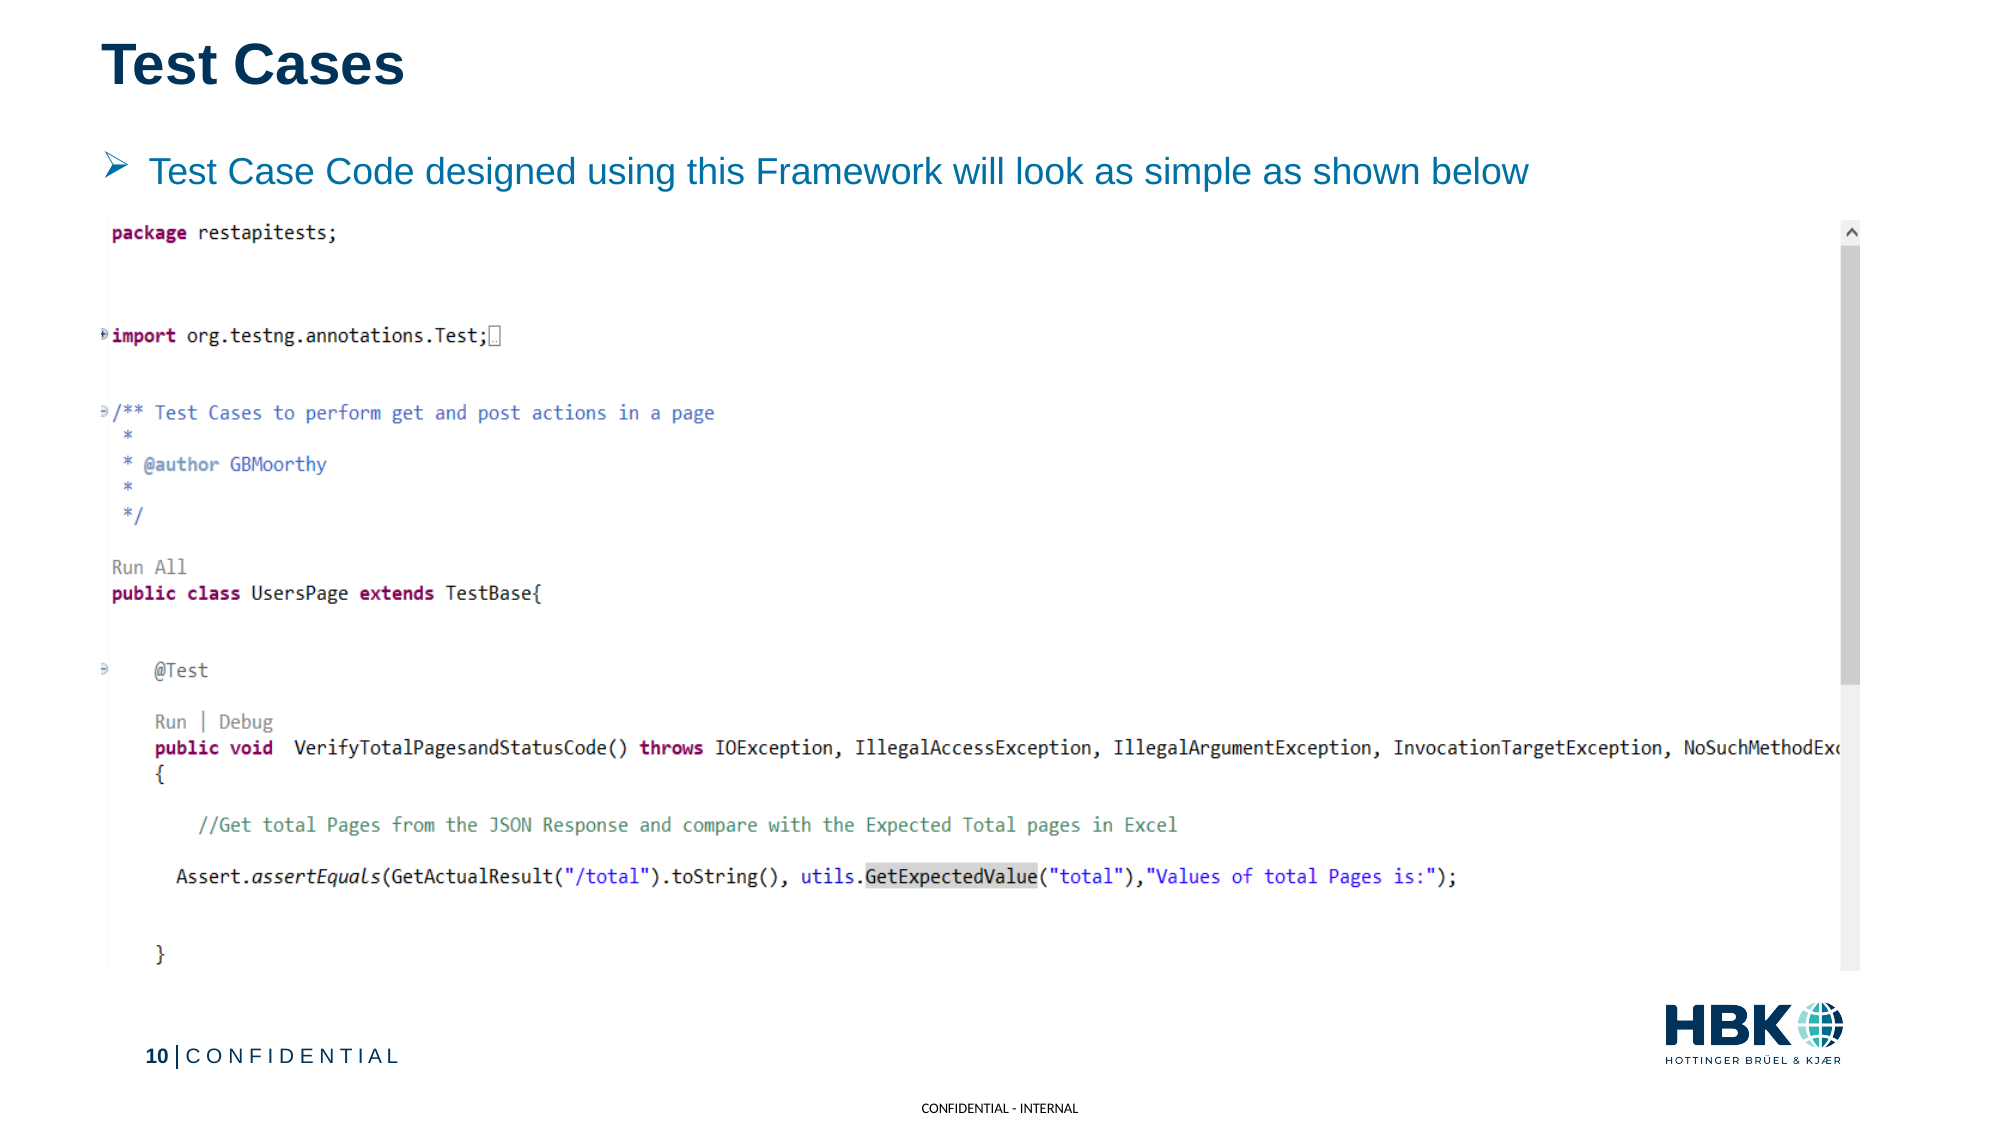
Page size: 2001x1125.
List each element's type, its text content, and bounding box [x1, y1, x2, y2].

footer C O N F I D E N T I A L [185, 1029, 912, 1081]
text_box Test Case Code designed using this Framework will look as simple as shown below [101, 146, 1721, 192]
title Test Cases [101, 34, 1406, 133]
slide_number 10 [105, 1029, 169, 1081]
picture [1666, 1002, 1843, 1064]
picture [101, 220, 1860, 971]
